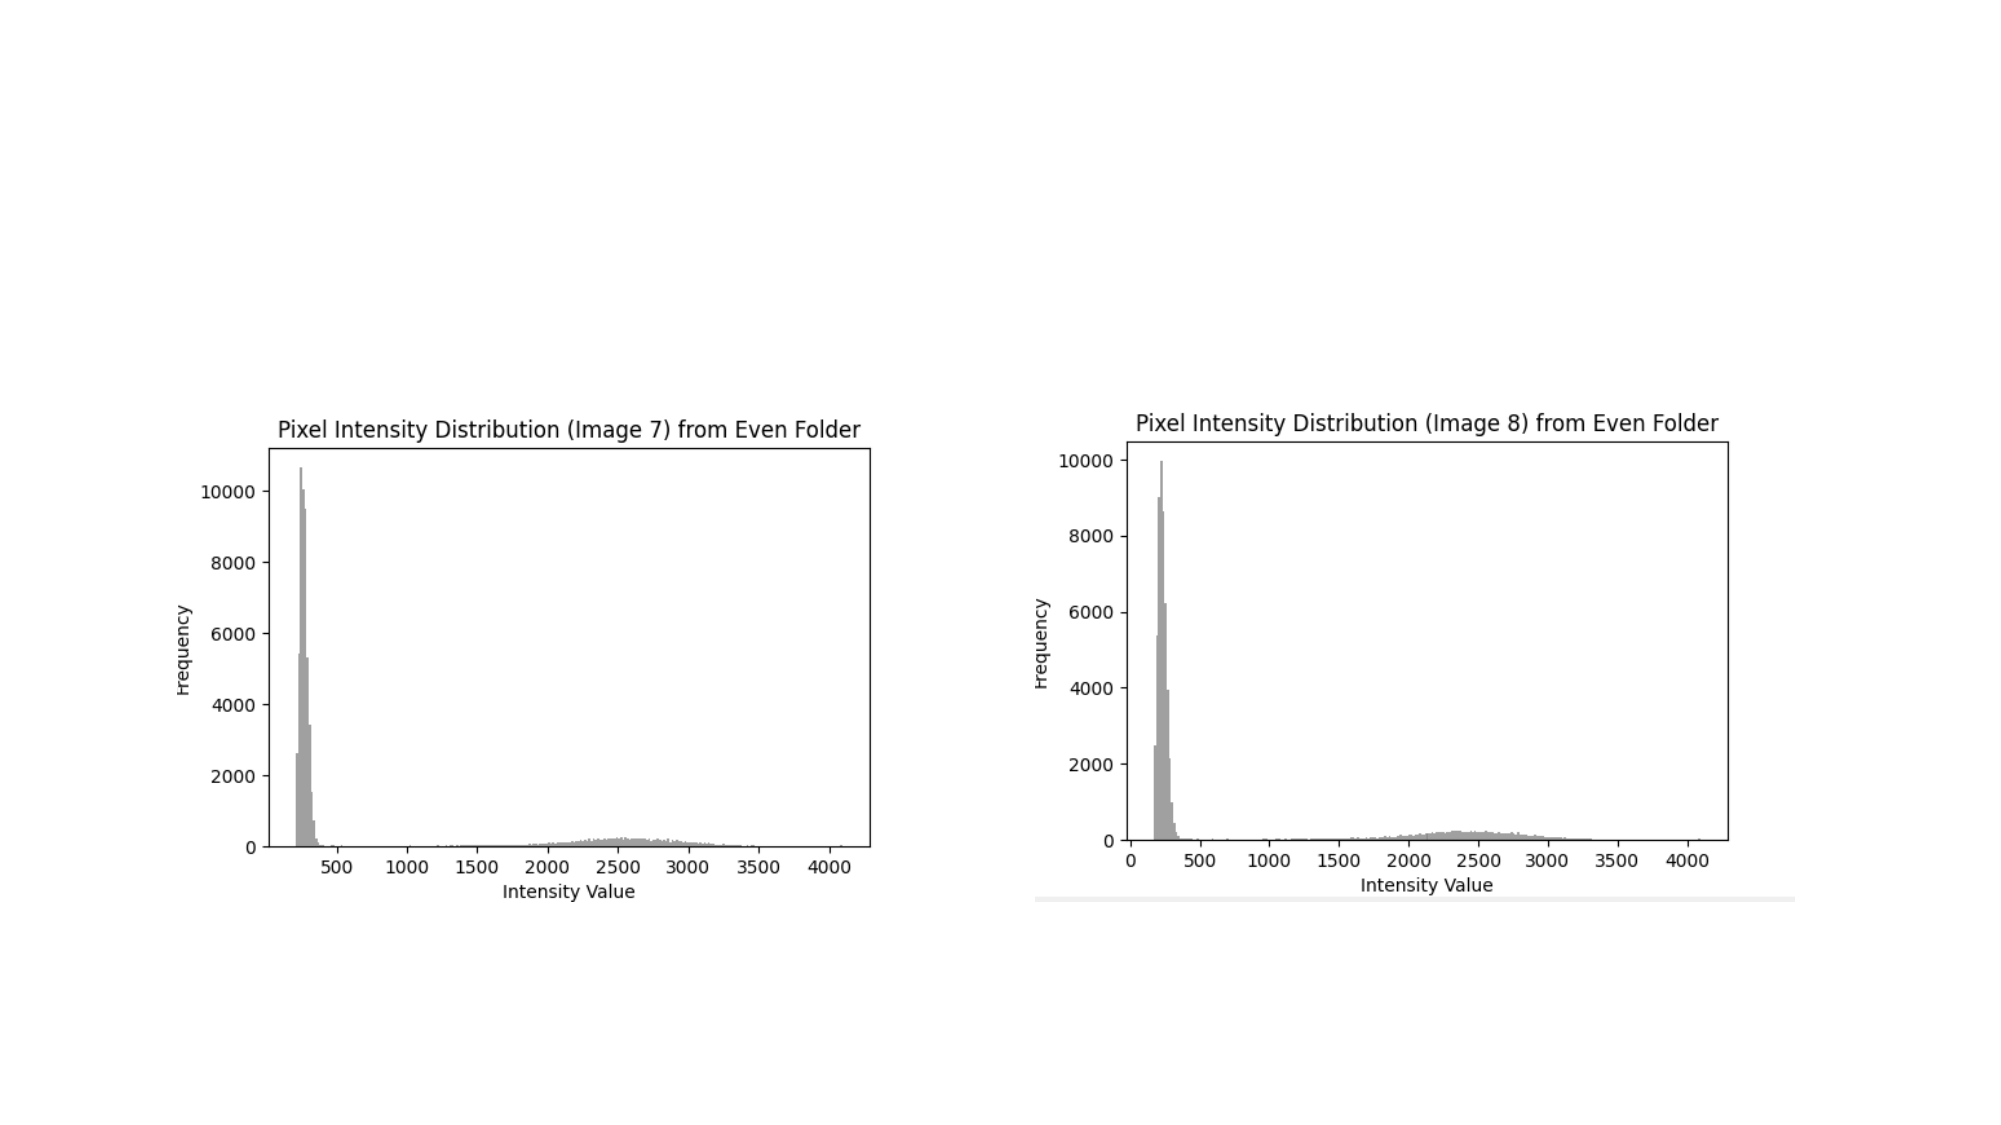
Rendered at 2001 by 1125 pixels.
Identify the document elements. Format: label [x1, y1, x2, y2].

picture [1034, 386, 1795, 903]
picture [176, 386, 946, 903]
